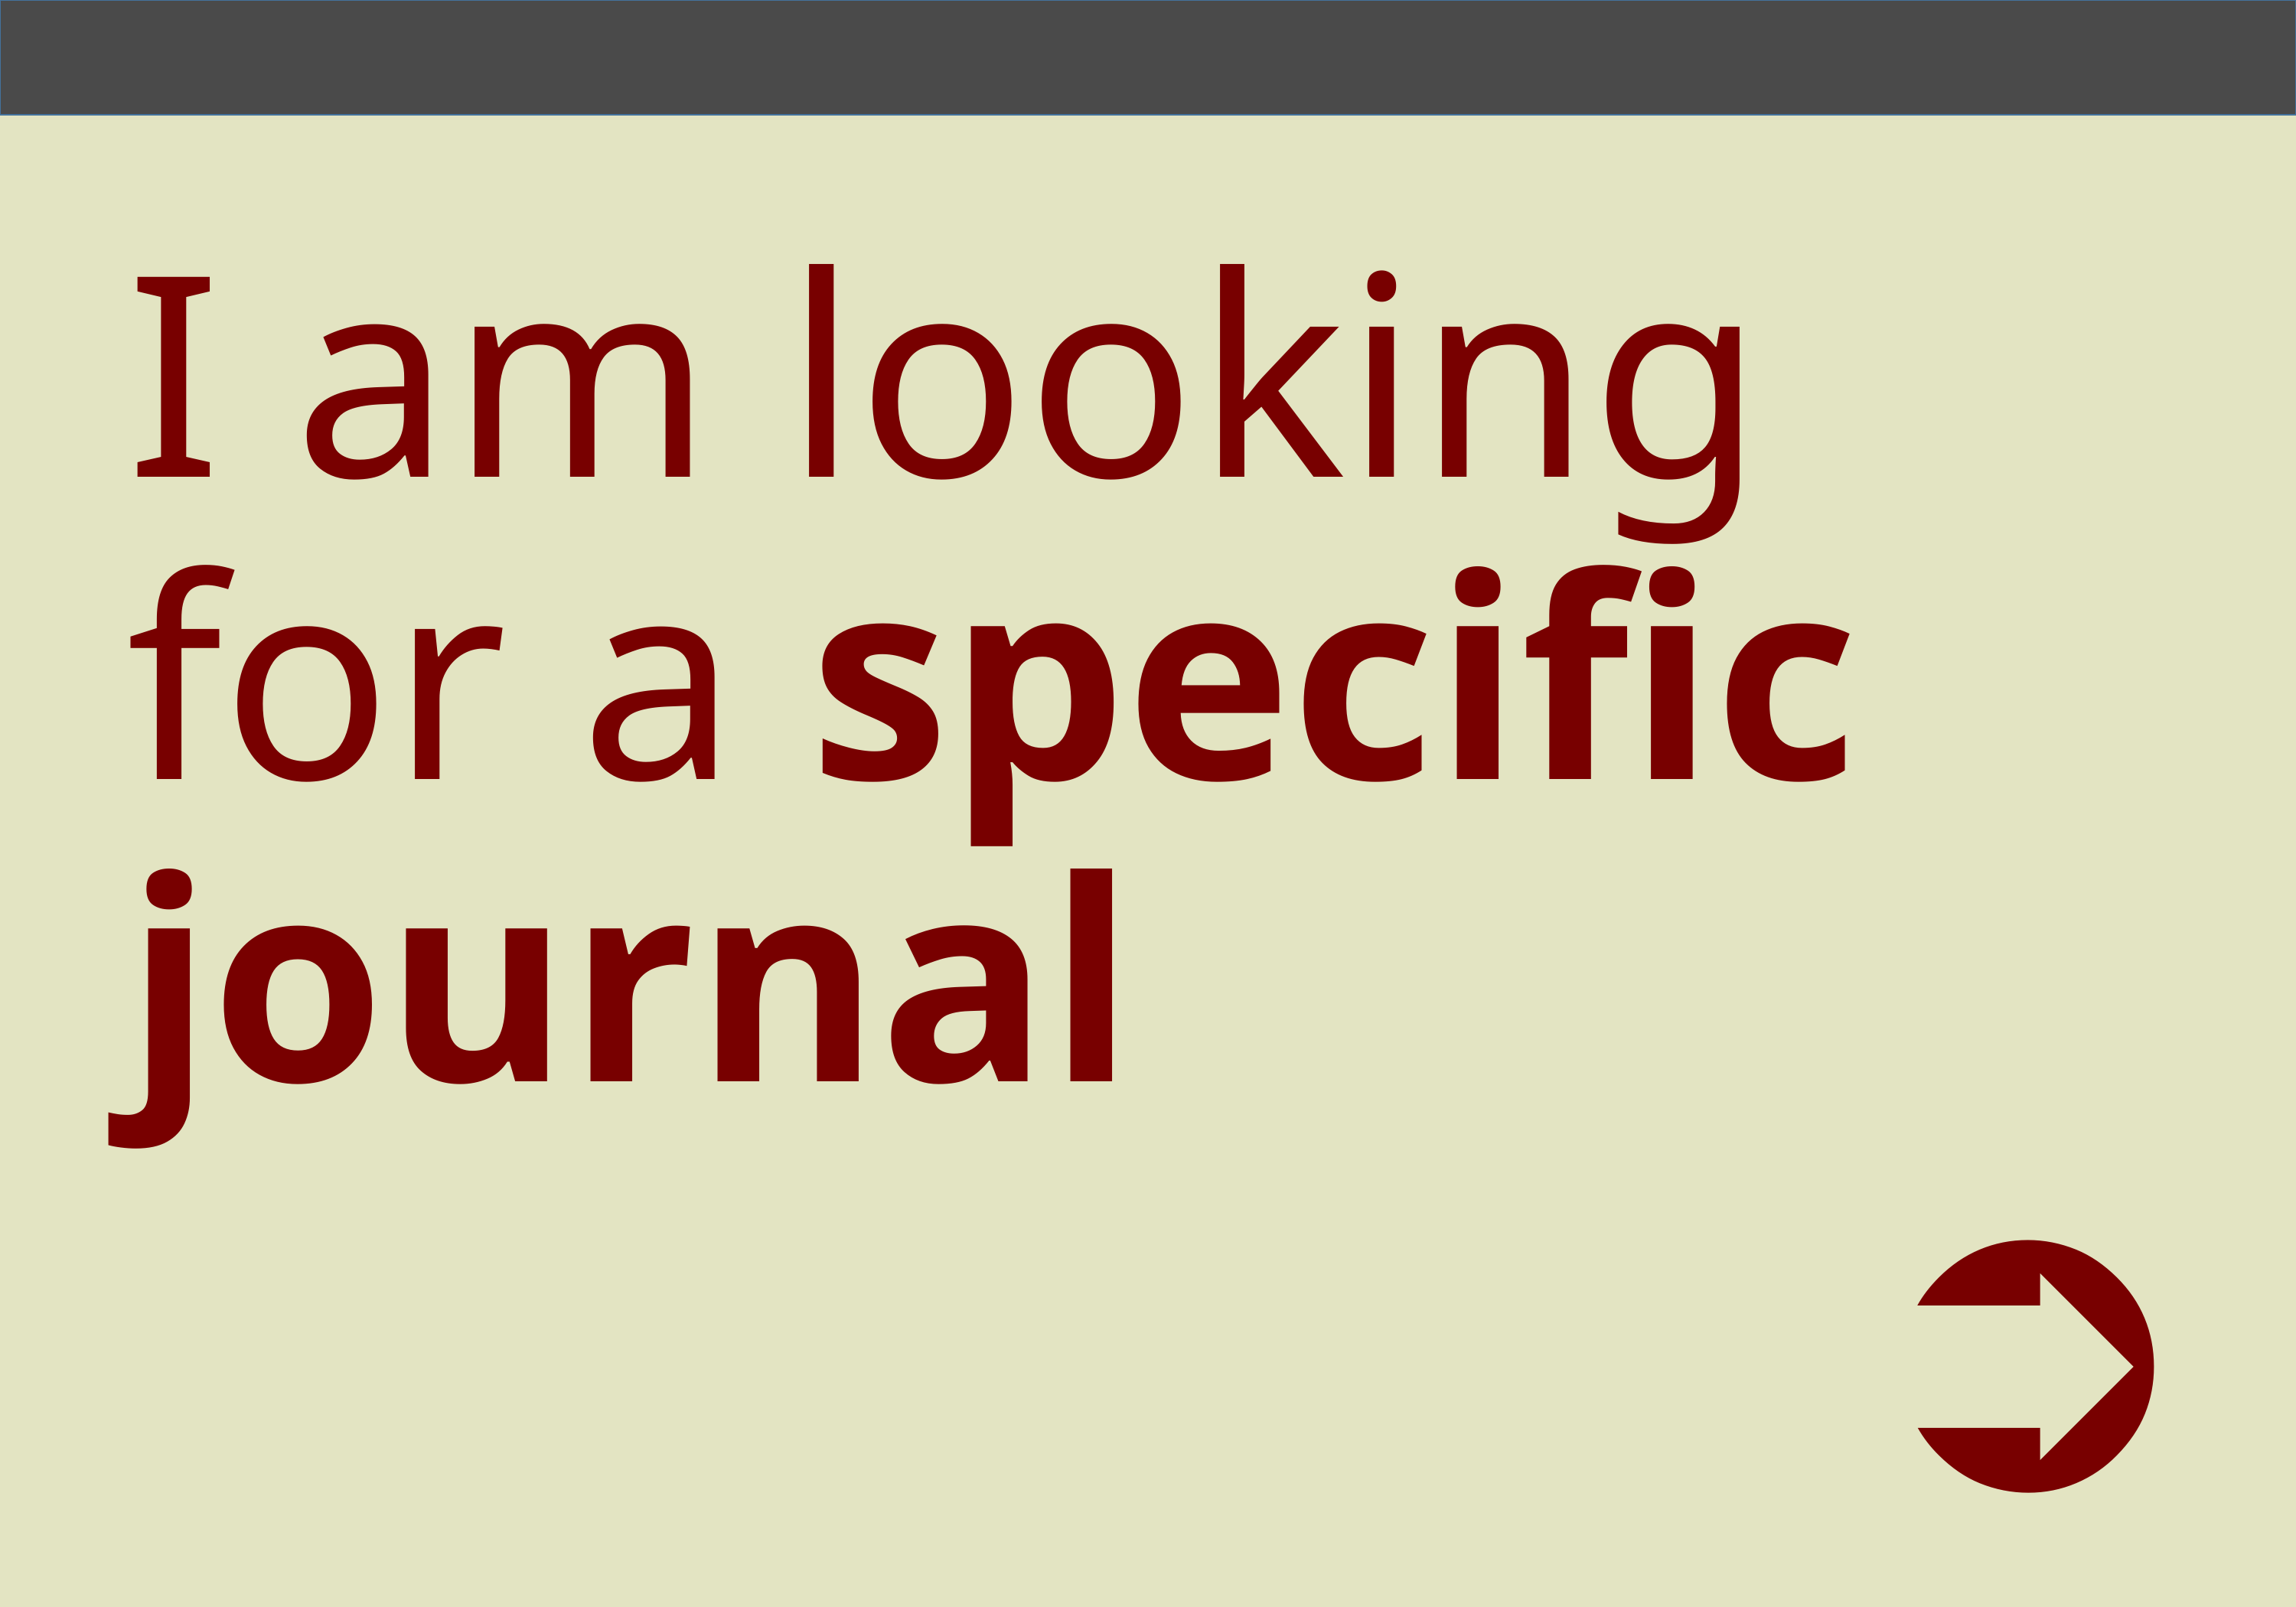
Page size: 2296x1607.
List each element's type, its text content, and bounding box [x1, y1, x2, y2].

title I am looking for a specific journal [115, 229, 2184, 1492]
text_box [0, 0, 2296, 116]
subtitle ➲ [1841, 1148, 2184, 1552]
